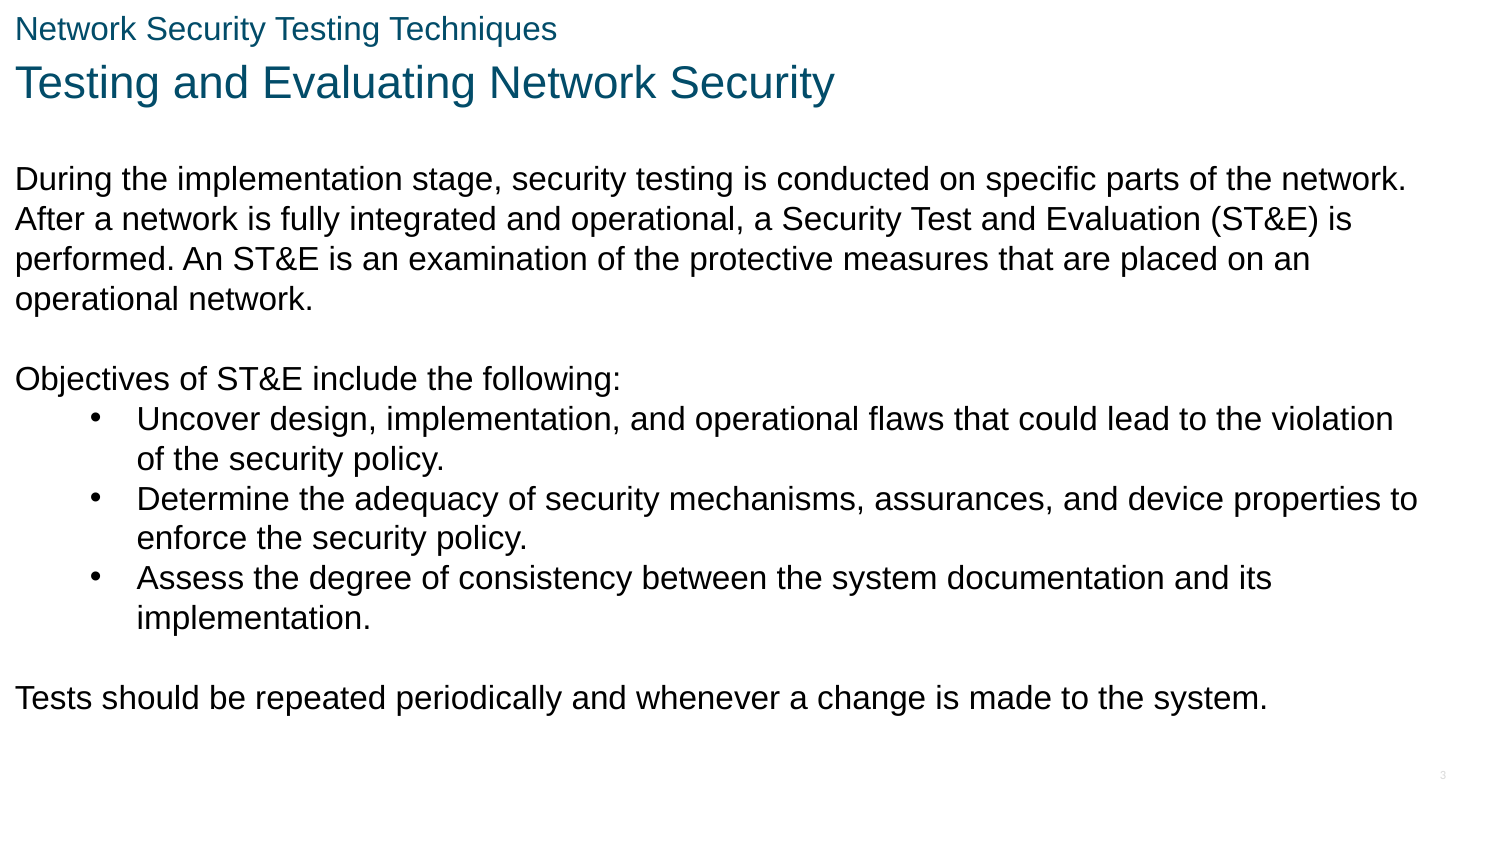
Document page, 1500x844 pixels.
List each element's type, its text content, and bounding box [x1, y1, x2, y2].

text_box During the implementation stage, security testing is conducted on specific parts of the network. After a network is fully integrated and operational, a Security Test and Evaluation (ST&E) is performed. An ST&E is an examination of the protective measures that are placed on an operational network. Objectives of ST&E include the following: Uncover design, implementation, and operational flaws that could lead to the violation of the security policy. Determine the adequacy of security mechanisms, assurances, and device properties to enforce the security policy. Assess the degree of consistency between the system documentation and its implementation. Tests should be repeated periodically and whenever a change is made to the system. [0, 149, 1446, 572]
list Network Security Testing Techniques [0, 0, 1500, 45]
list Testing and Evaluating Network Security [0, 45, 1500, 195]
slide_number 3 [1425, 759, 1500, 797]
